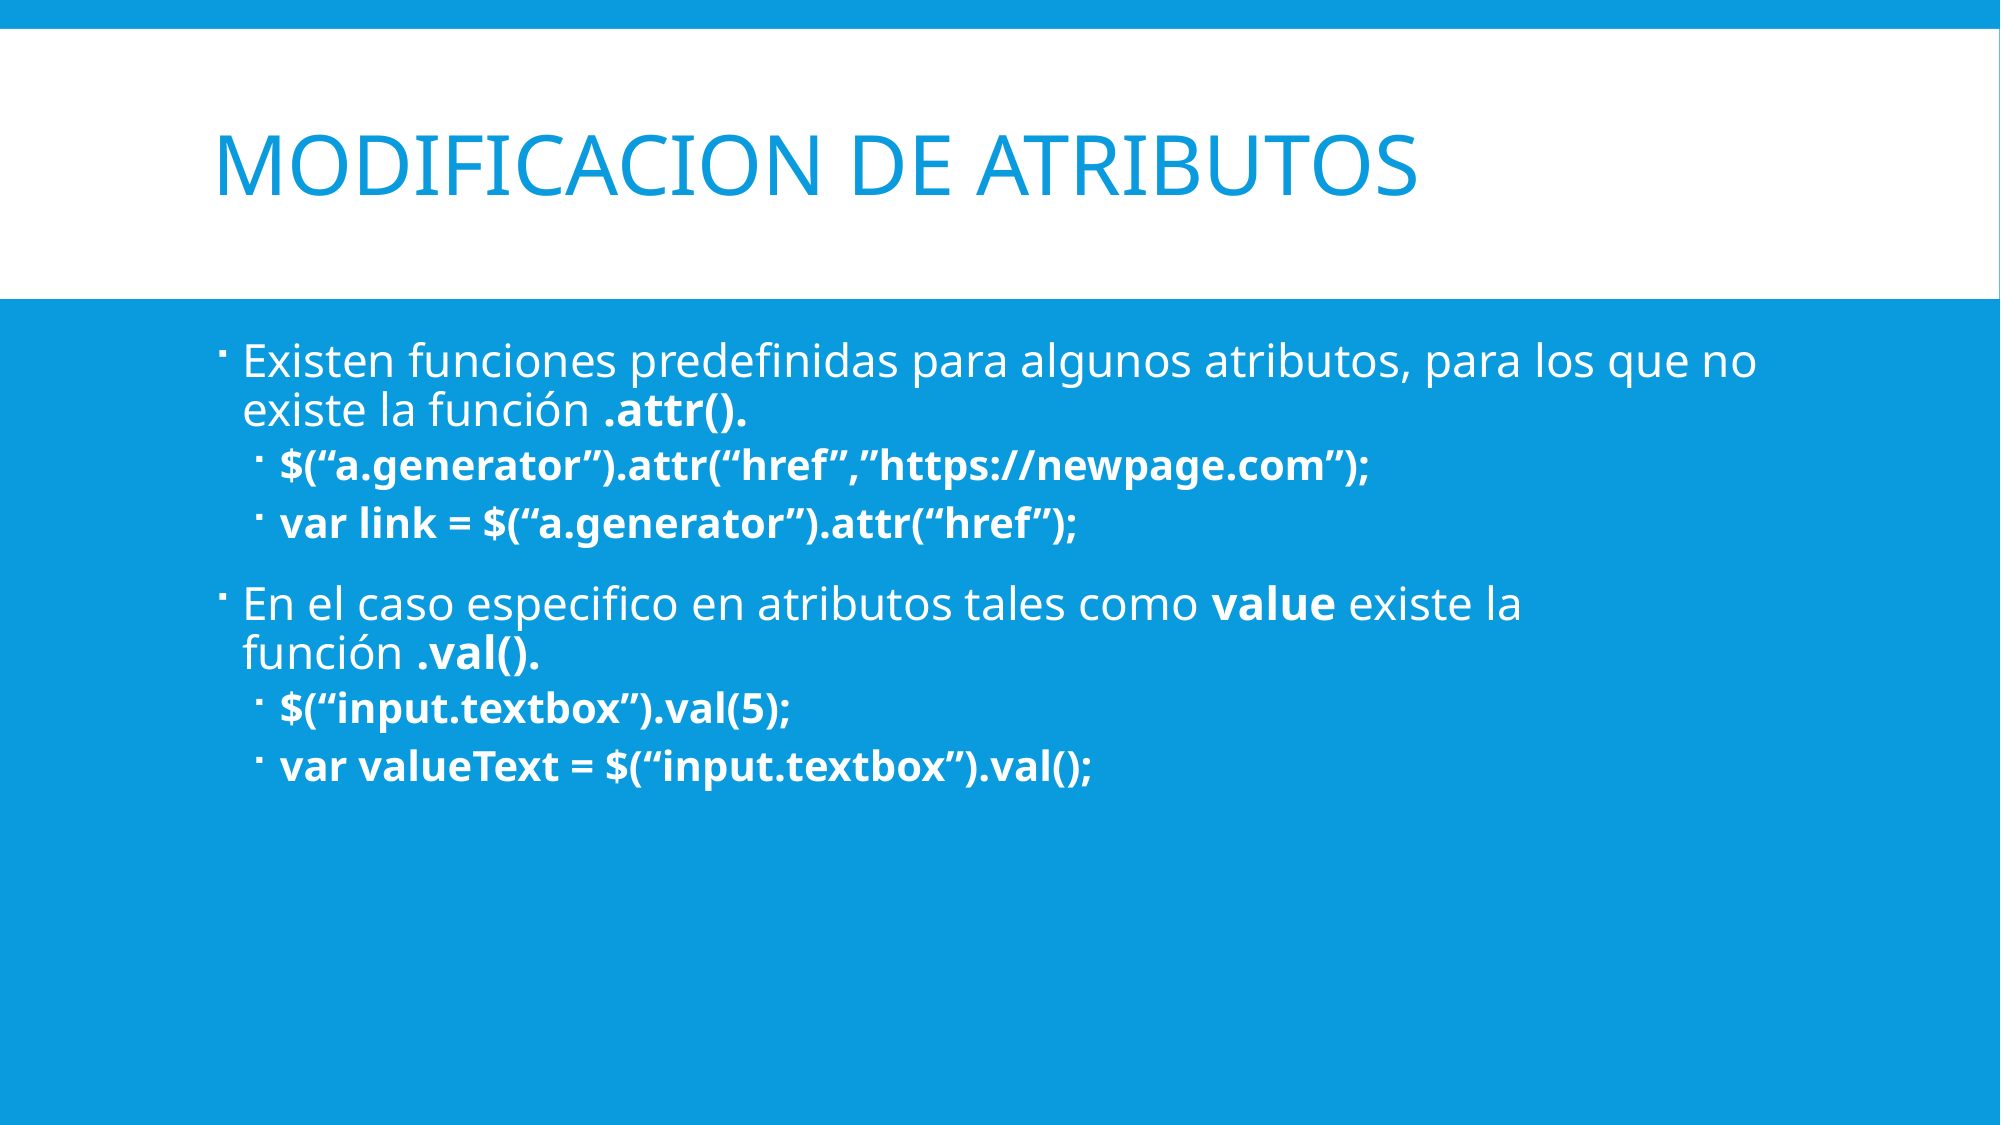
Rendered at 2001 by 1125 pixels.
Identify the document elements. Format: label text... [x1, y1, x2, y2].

list Existen funciones predefinidas para algunos atributos, para los que no existe la función .attr(). $(“a.generator”).attr(“href”,”https://newpage.com”); var link = $(“a.generator”).attr(“href”); En el caso especifico en atributos tales como value existe la función .val(). $(“input.textbox”).val(5); var valueText = $(“input.textbox”).val(); [197, 329, 1803, 1020]
title Modificacion de atributos [197, 46, 1803, 295]
